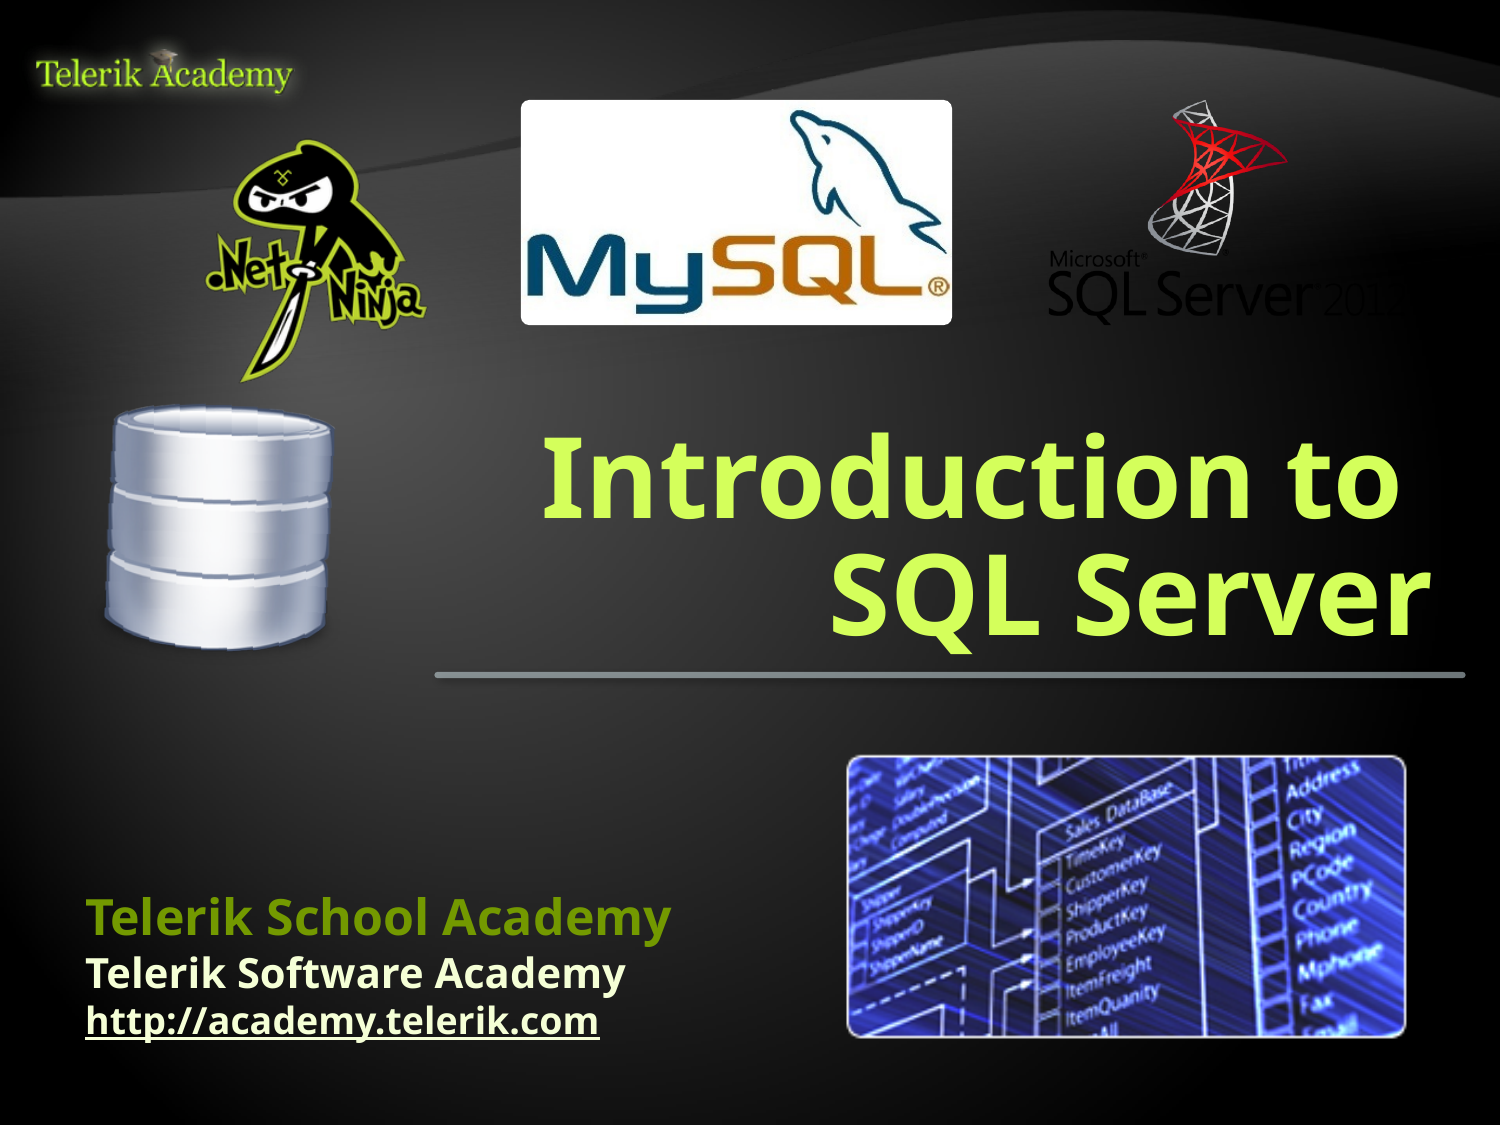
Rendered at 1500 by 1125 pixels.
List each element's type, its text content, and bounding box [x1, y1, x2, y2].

picture [0, 0, 1500, 1125]
text_box http://academy.telerik.com [70, 989, 725, 1056]
title Introduction to SQL Server [379, 407, 1449, 658]
text_box Telerik Software Academy [70, 953, 725, 989]
text_box Telerik School Academy [70, 877, 725, 953]
